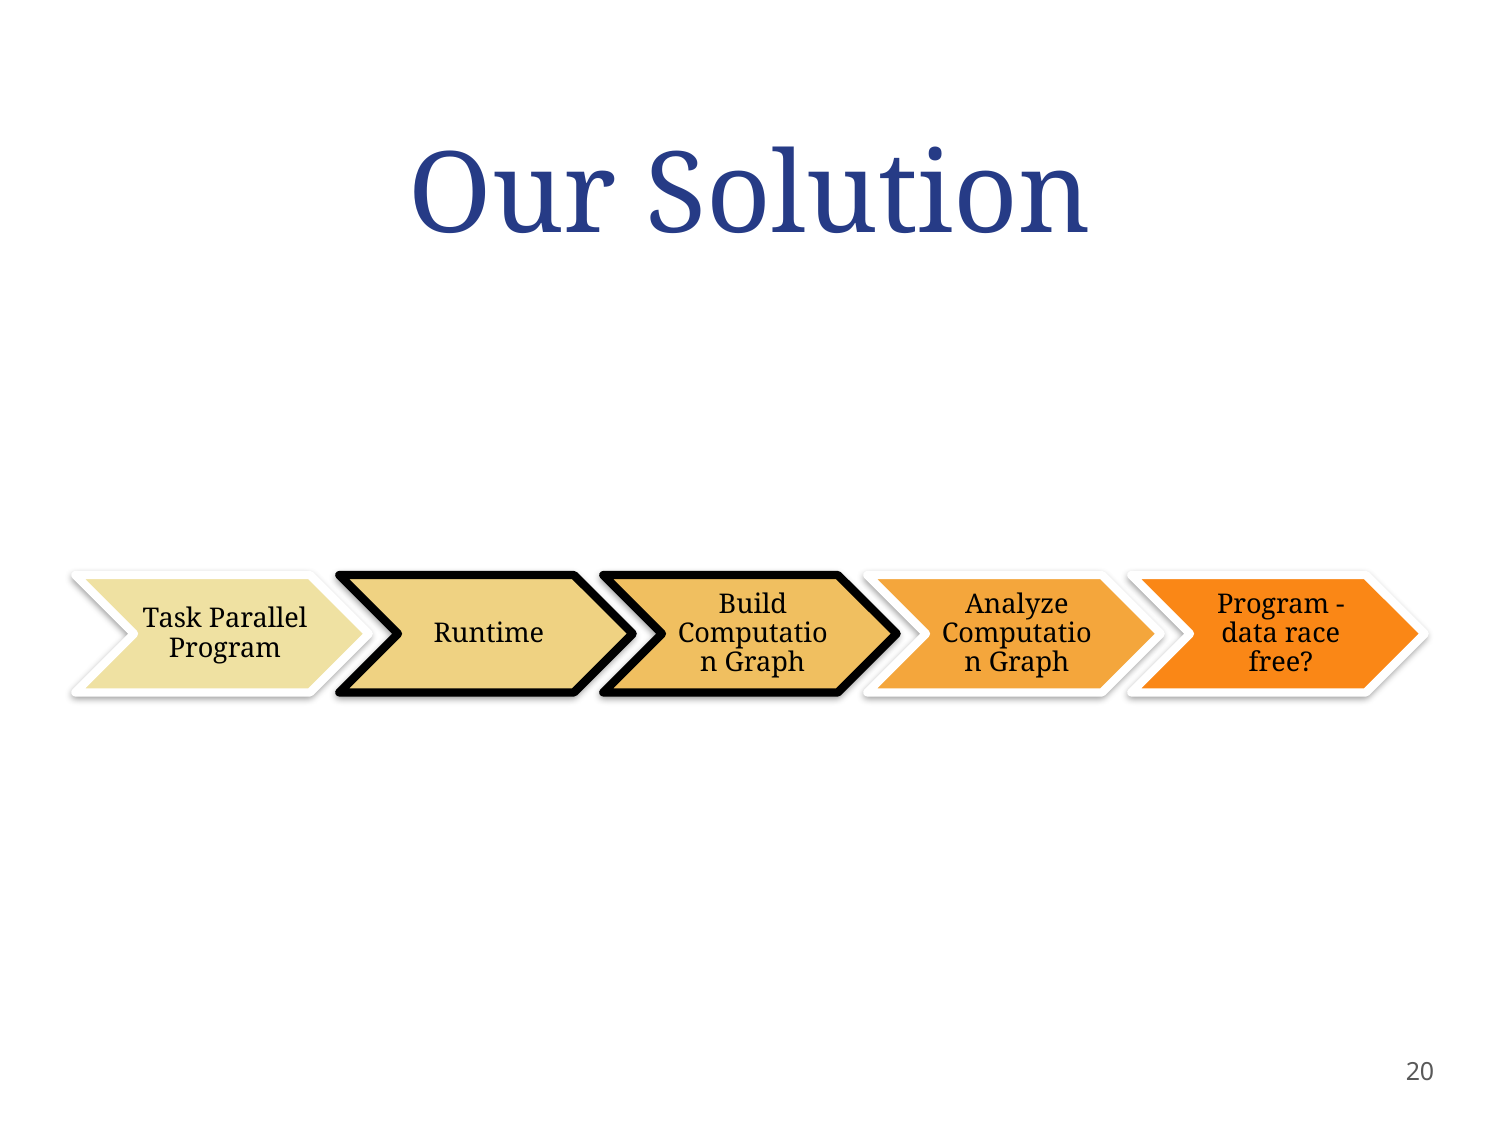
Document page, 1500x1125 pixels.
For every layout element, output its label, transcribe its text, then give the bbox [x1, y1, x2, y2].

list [74, 262, 1426, 1006]
slide_number 20 [1401, 1042, 1494, 1103]
title Our Solution [75, 0, 1425, 261]
